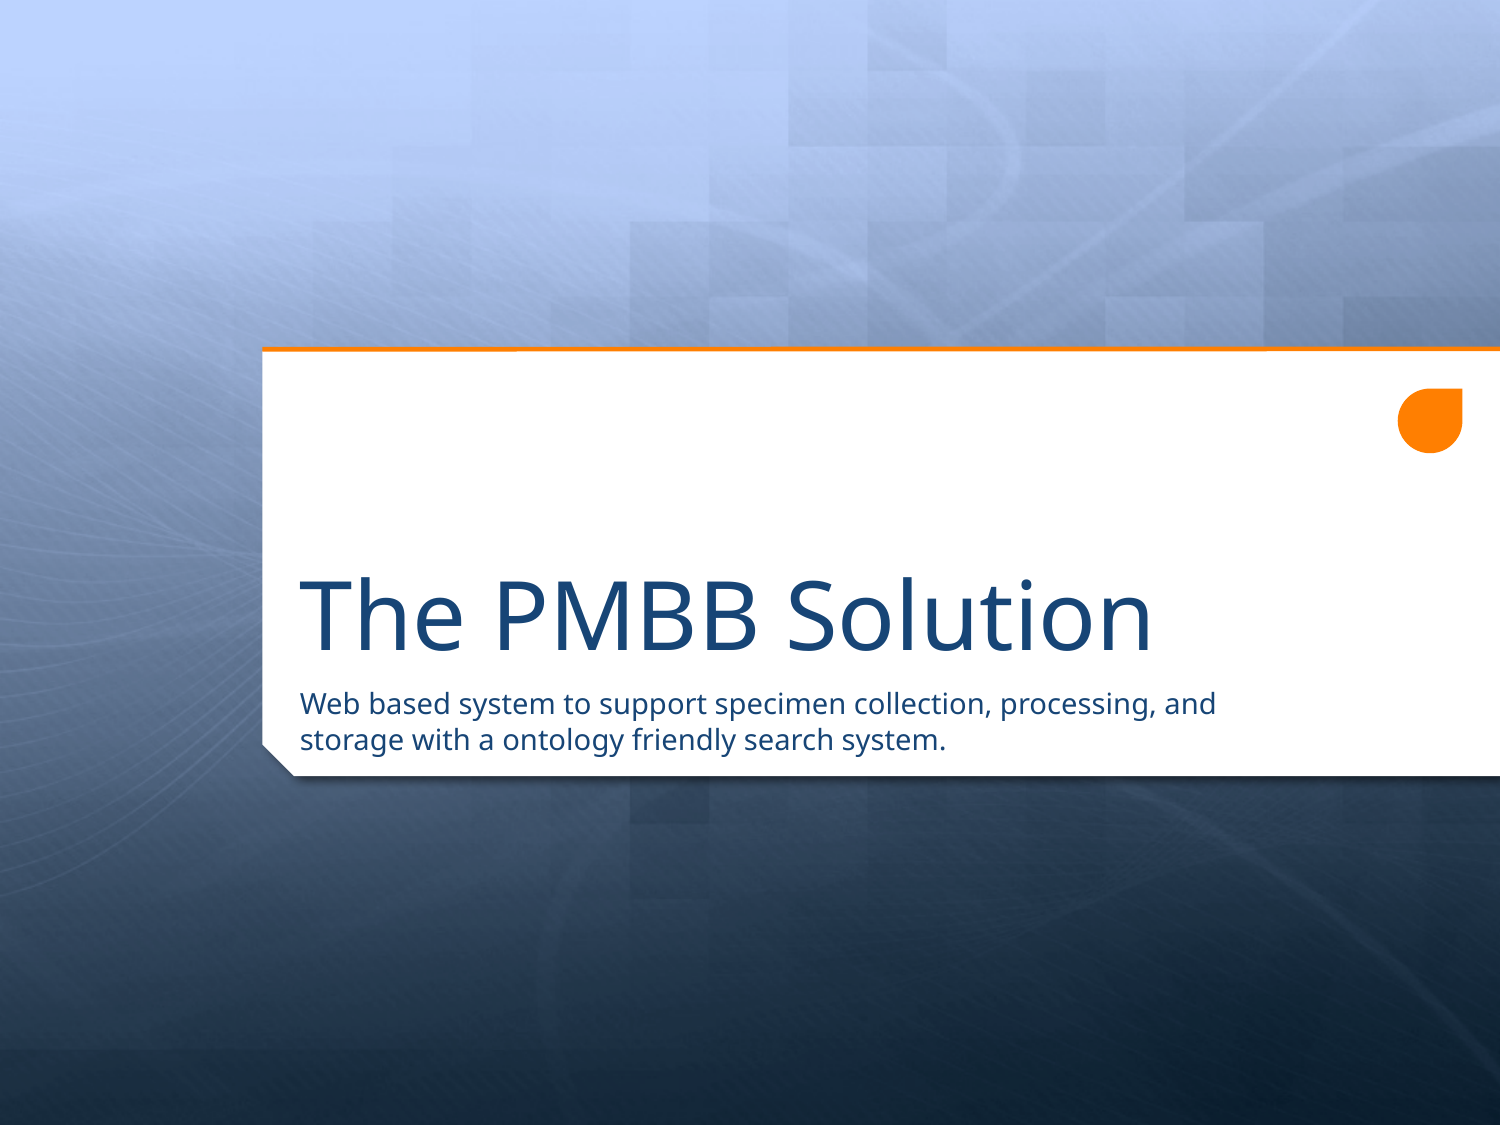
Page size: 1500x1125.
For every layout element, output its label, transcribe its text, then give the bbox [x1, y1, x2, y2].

title The PMBB Solution [284, 435, 1248, 677]
list Web based system to support specimen collection, processing, and storage with a ontology friendly search system. [284, 678, 1248, 773]
